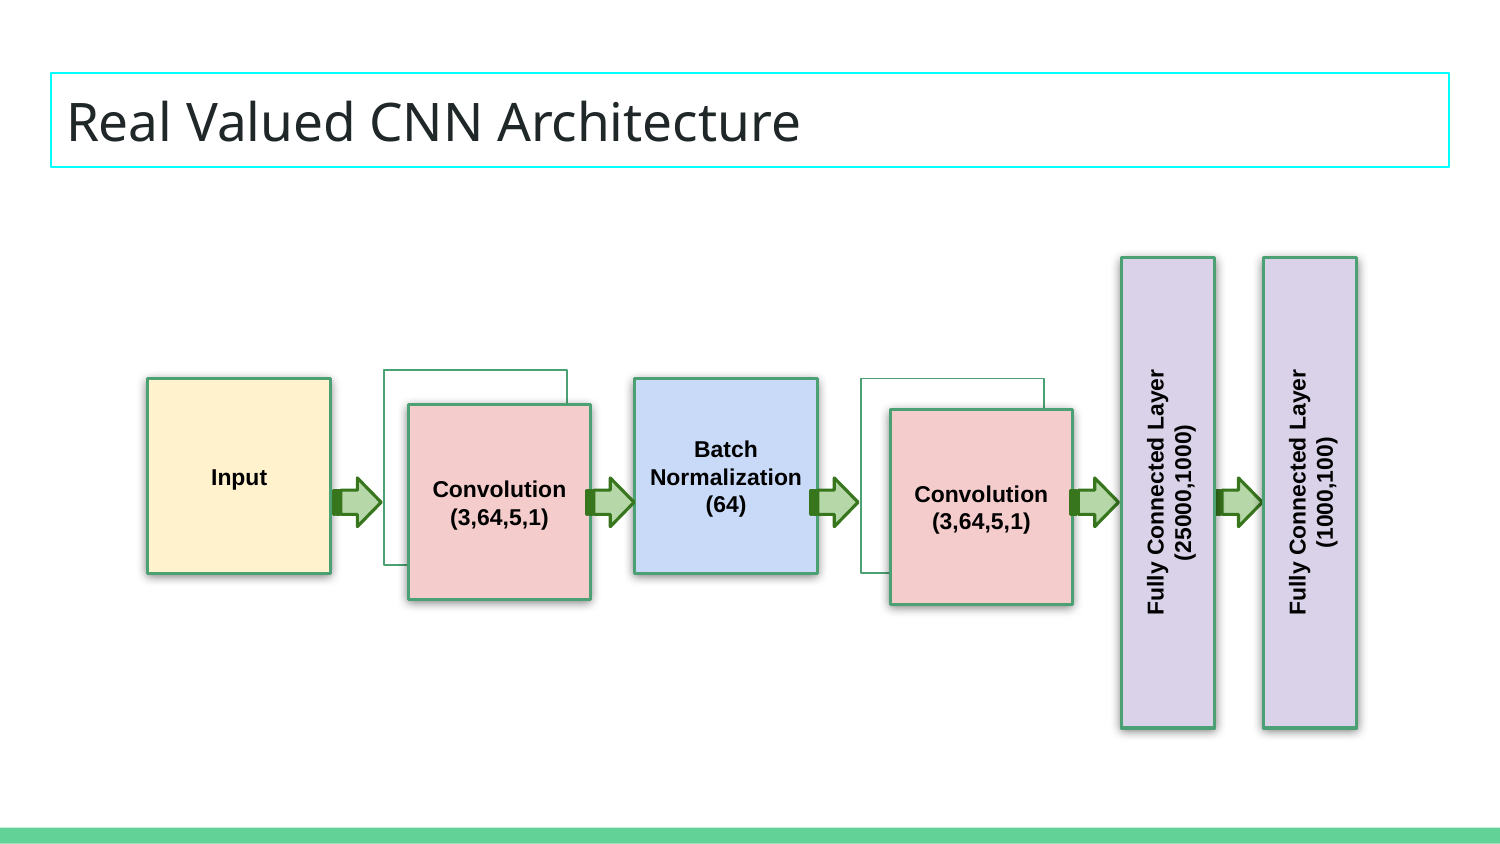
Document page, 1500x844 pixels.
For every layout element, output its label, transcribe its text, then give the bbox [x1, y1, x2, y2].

text_box Convolution (3,64,5,1) [890, 409, 1073, 605]
text_box [384, 369, 567, 565]
text_box [1070, 490, 1077, 515]
text_box Fully Connected Layer (1000,100) [1263, 257, 1357, 729]
text_box [813, 477, 859, 527]
text_box [589, 477, 635, 527]
text_box Batch Normalization (64) [634, 378, 818, 574]
text_box [1224, 477, 1255, 527]
text_box Convolution (3,64,5,1) [408, 404, 591, 600]
text_box Fully Connected Layer (25000,1000) [1121, 257, 1215, 729]
text_box [1078, 477, 1113, 527]
title Real Valued CNN Architecture [51, 72, 1449, 167]
text_box Input [147, 378, 331, 574]
text_box [861, 378, 1044, 574]
text_box [333, 477, 382, 527]
